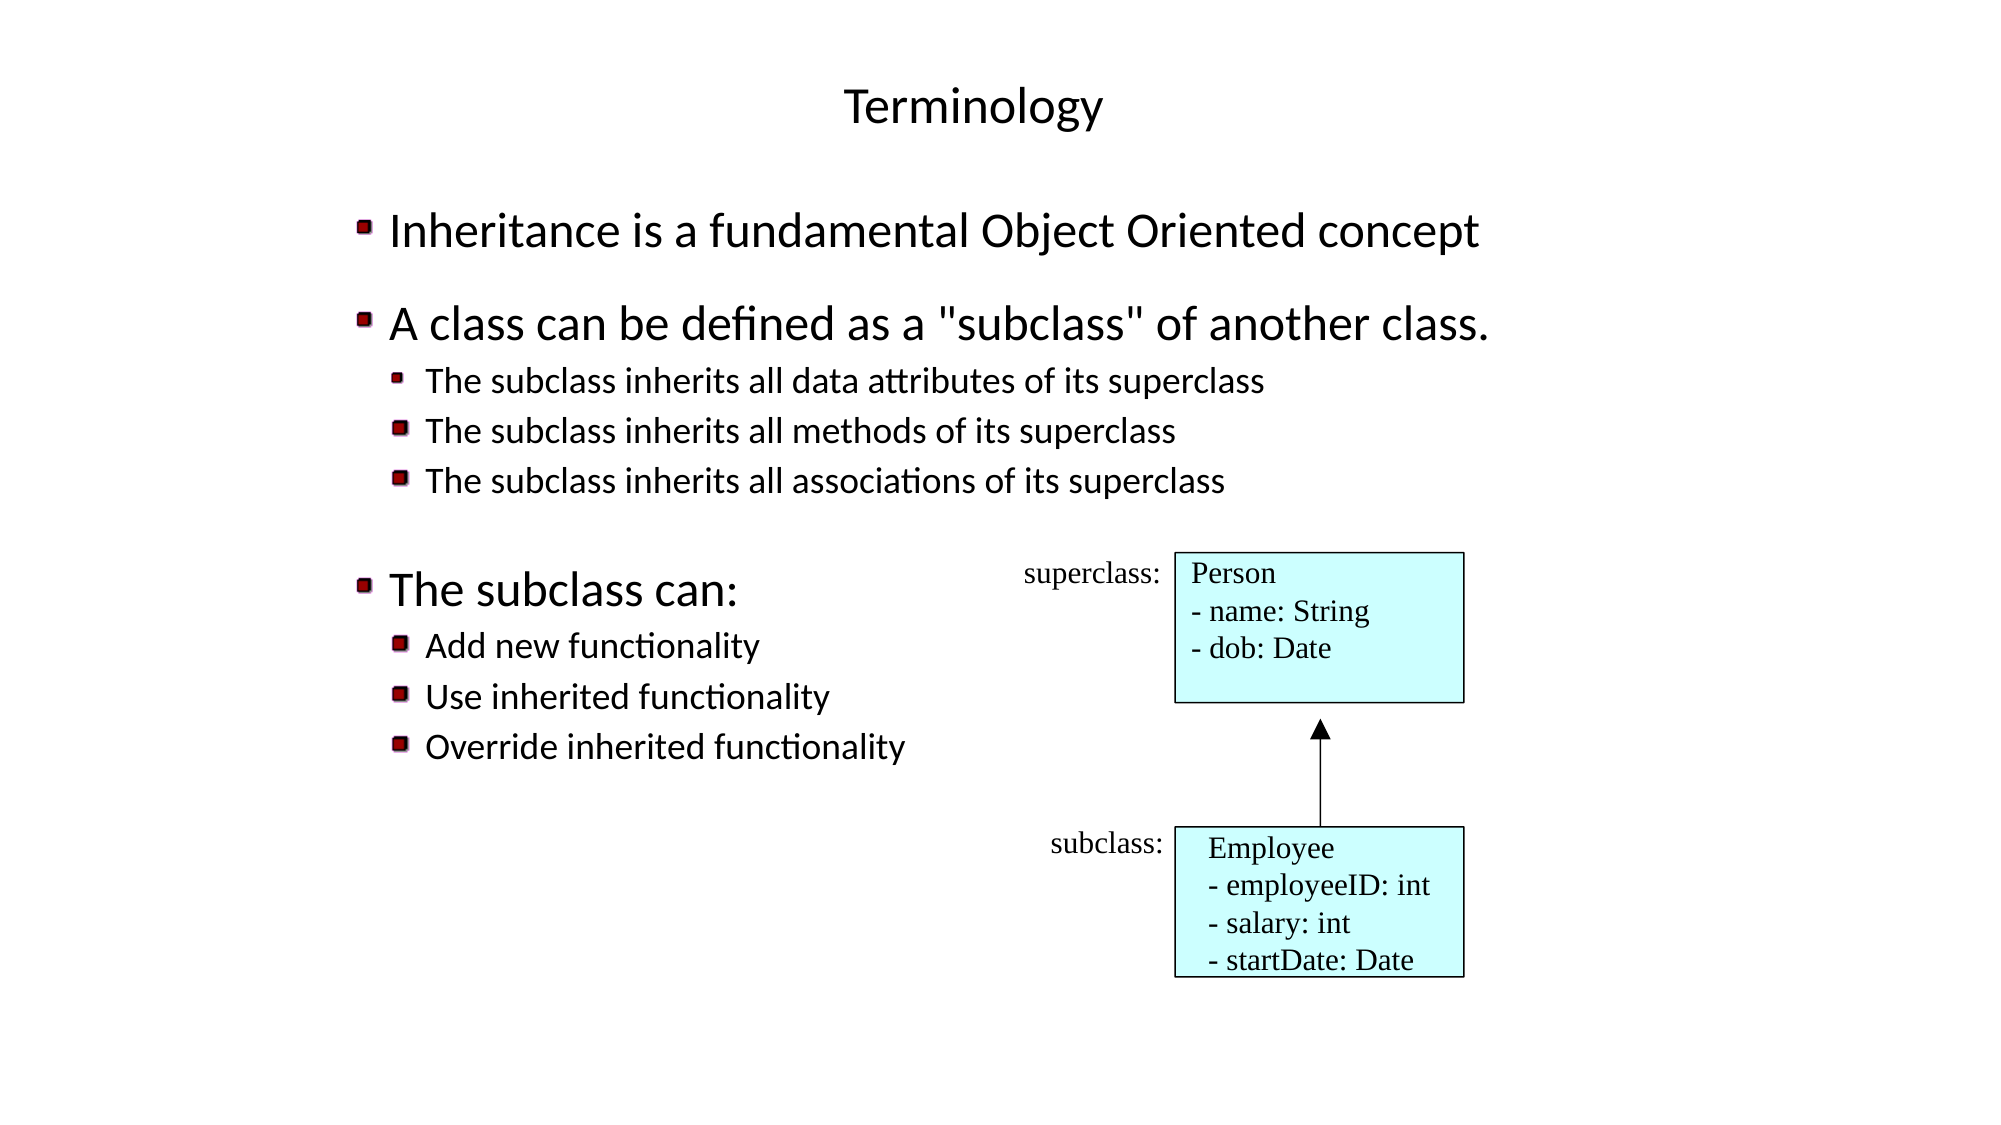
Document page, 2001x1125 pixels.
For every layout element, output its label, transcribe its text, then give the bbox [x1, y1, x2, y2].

text_box Inheritance is a fundamental Object Oriented concept A class can be defined as a "subclass" of another class. The subclass inherits all data attributes of its superclass The subclass inherits all methods of its superclass The subclass inherits all associations of its superclass The subclass can: Add new functionality Use inherited functionality Override inherited functionality [354, 197, 1629, 768]
text_box Employee - employeeID: int - salary: int - startDate: Date [1175, 826, 1464, 977]
text_box subclass: [1050, 822, 1165, 861]
picture [389, 370, 406, 386]
text_box Person - name: String - dob: Date [1175, 552, 1464, 703]
text_box [1310, 718, 1331, 826]
picture [389, 417, 413, 440]
picture [389, 683, 413, 706]
picture [354, 309, 376, 331]
text_box Terminology [843, 71, 1161, 134]
picture [354, 217, 376, 238]
picture [389, 733, 413, 756]
picture [389, 632, 413, 656]
picture [389, 467, 413, 490]
picture [354, 575, 376, 597]
text_box superclass: [1023, 552, 1162, 591]
